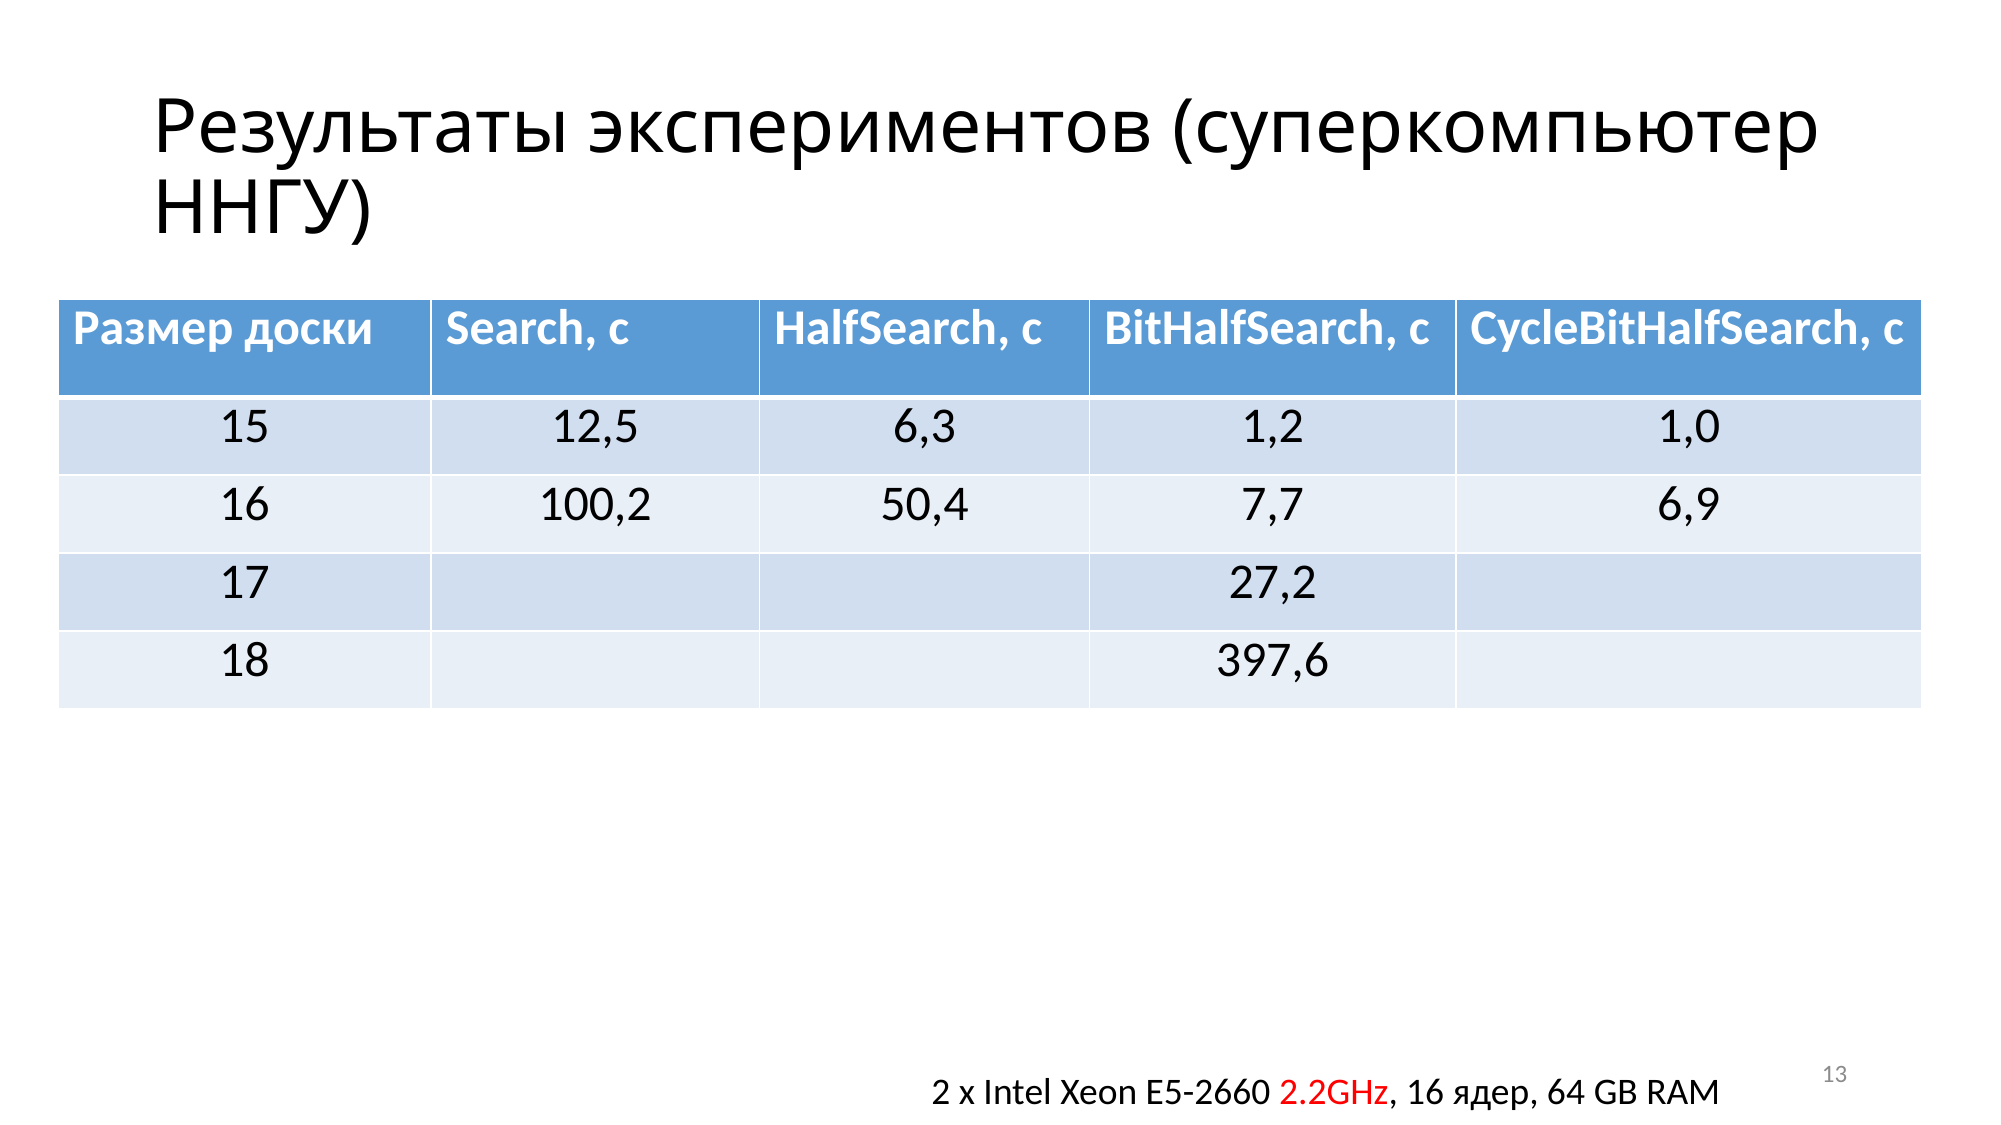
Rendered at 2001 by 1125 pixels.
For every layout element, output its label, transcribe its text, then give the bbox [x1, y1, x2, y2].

table_header BitHalfSearch, с [1090, 300, 1455, 395]
table_header Размер доски [59, 300, 430, 395]
table_cell [432, 632, 759, 708]
title Результаты экспериментов (суперкомпьютер ННГУ) [137, 59, 1863, 278]
table_cell 18 [59, 632, 430, 708]
table_header HalfSearch, с [760, 300, 1089, 395]
table_cell 27,2 [1090, 554, 1455, 630]
table_cell [760, 632, 1089, 708]
table_cell 1,0 [1457, 400, 1921, 474]
table_cell 1,2 [1090, 400, 1455, 474]
table_cell [432, 554, 759, 630]
table_cell [1457, 554, 1921, 630]
table_cell 12,5 [432, 400, 759, 474]
slide_number 13 [1412, 1042, 1863, 1103]
table_cell [1457, 632, 1921, 708]
table_cell 15 [59, 400, 430, 474]
table_cell 17 [59, 554, 430, 630]
table_cell [760, 554, 1089, 630]
table_header CycleBitHalfSearch, с [1457, 300, 1921, 395]
table_cell 50,4 [760, 476, 1089, 552]
text_box 2 x Intel Xeon E5-2660 2.2GHz, 16 ядер, 64 GB RAM [916, 1059, 1881, 1120]
table_cell 6,3 [760, 400, 1089, 474]
table_cell 397,6 [1090, 632, 1455, 708]
table_cell 16 [59, 476, 430, 552]
table_cell 7,7 [1090, 476, 1455, 552]
table_cell 6,9 [1457, 476, 1921, 552]
table_header Search, с [432, 300, 759, 395]
table_cell 100,2 [432, 476, 759, 552]
